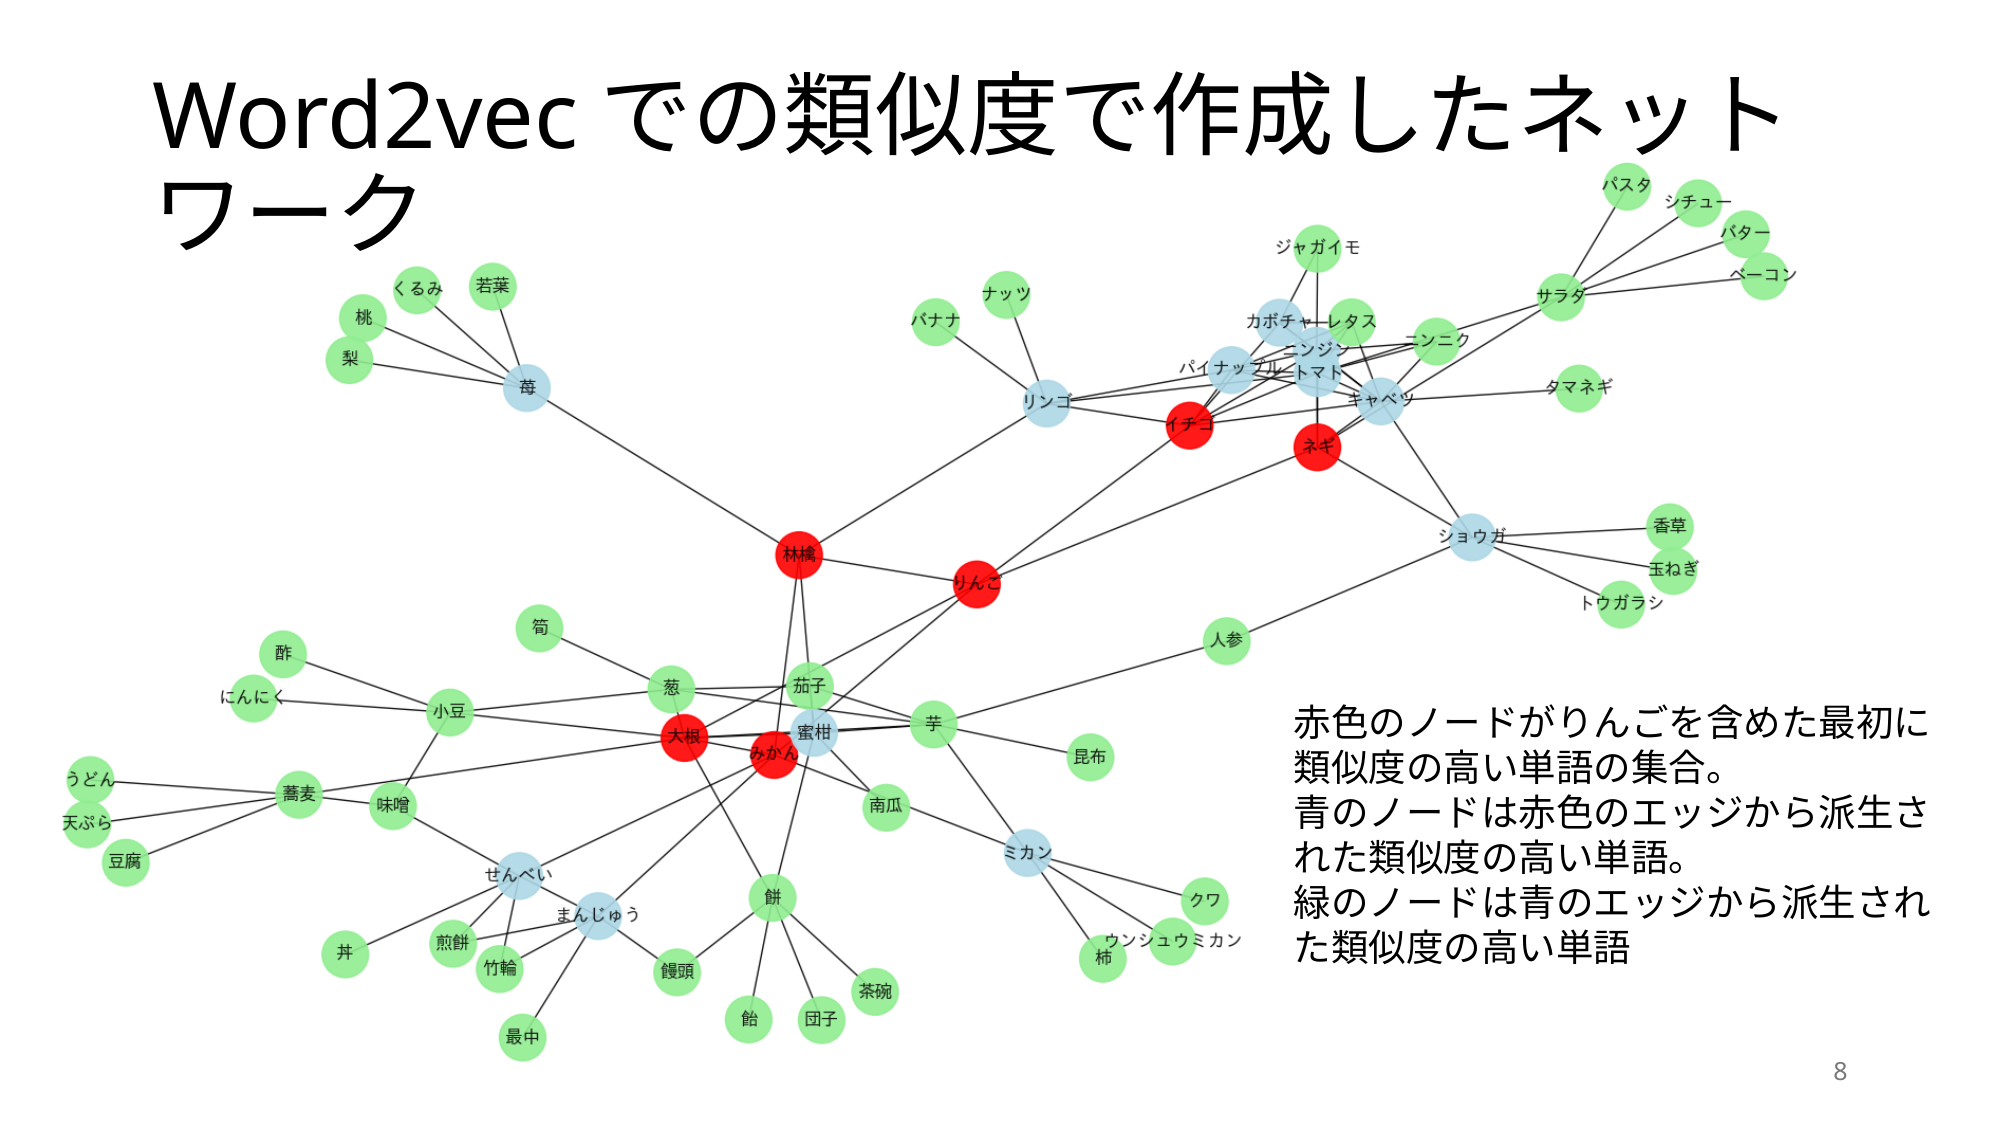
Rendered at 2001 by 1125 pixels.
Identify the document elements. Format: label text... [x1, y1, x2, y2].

slide_number 8 [1412, 1042, 1863, 1103]
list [54, 145, 1804, 1074]
text_box 赤色のノードがりんごを含めた最初に類似度の高い単語の集合。 青のノードは赤色のエッジから派生された類似度の高い単語。 緑のノードは青のエッジから派生された類似度の高い単語 [1804, 691, 1972, 1022]
title Word2vecでの類似度で作成したネットワーク [137, 59, 1863, 278]
